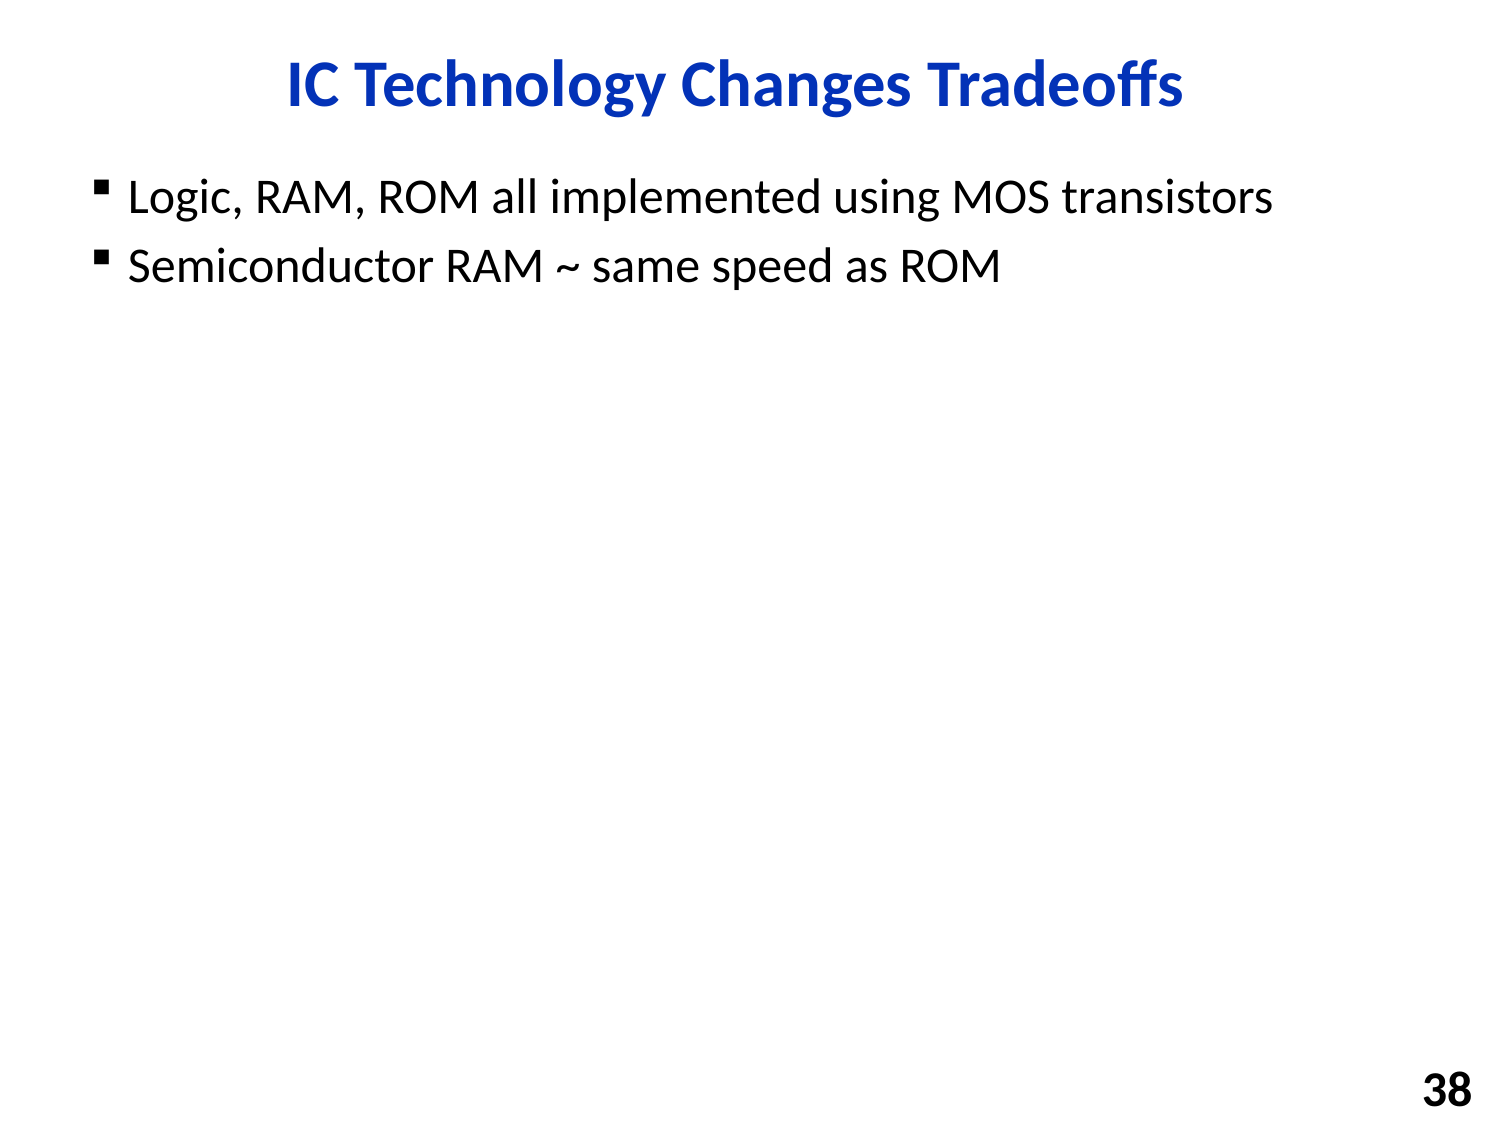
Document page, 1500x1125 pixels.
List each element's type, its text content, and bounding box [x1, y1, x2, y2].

list Logic, RAM, ROM all implemented using MOS transistors Semiconductor RAM ~ same speed as ROM [74, 162, 1425, 1076]
slide_number 38 [1174, 1062, 1488, 1111]
title IC Technology Changes Tradeoffs [137, 24, 1335, 147]
